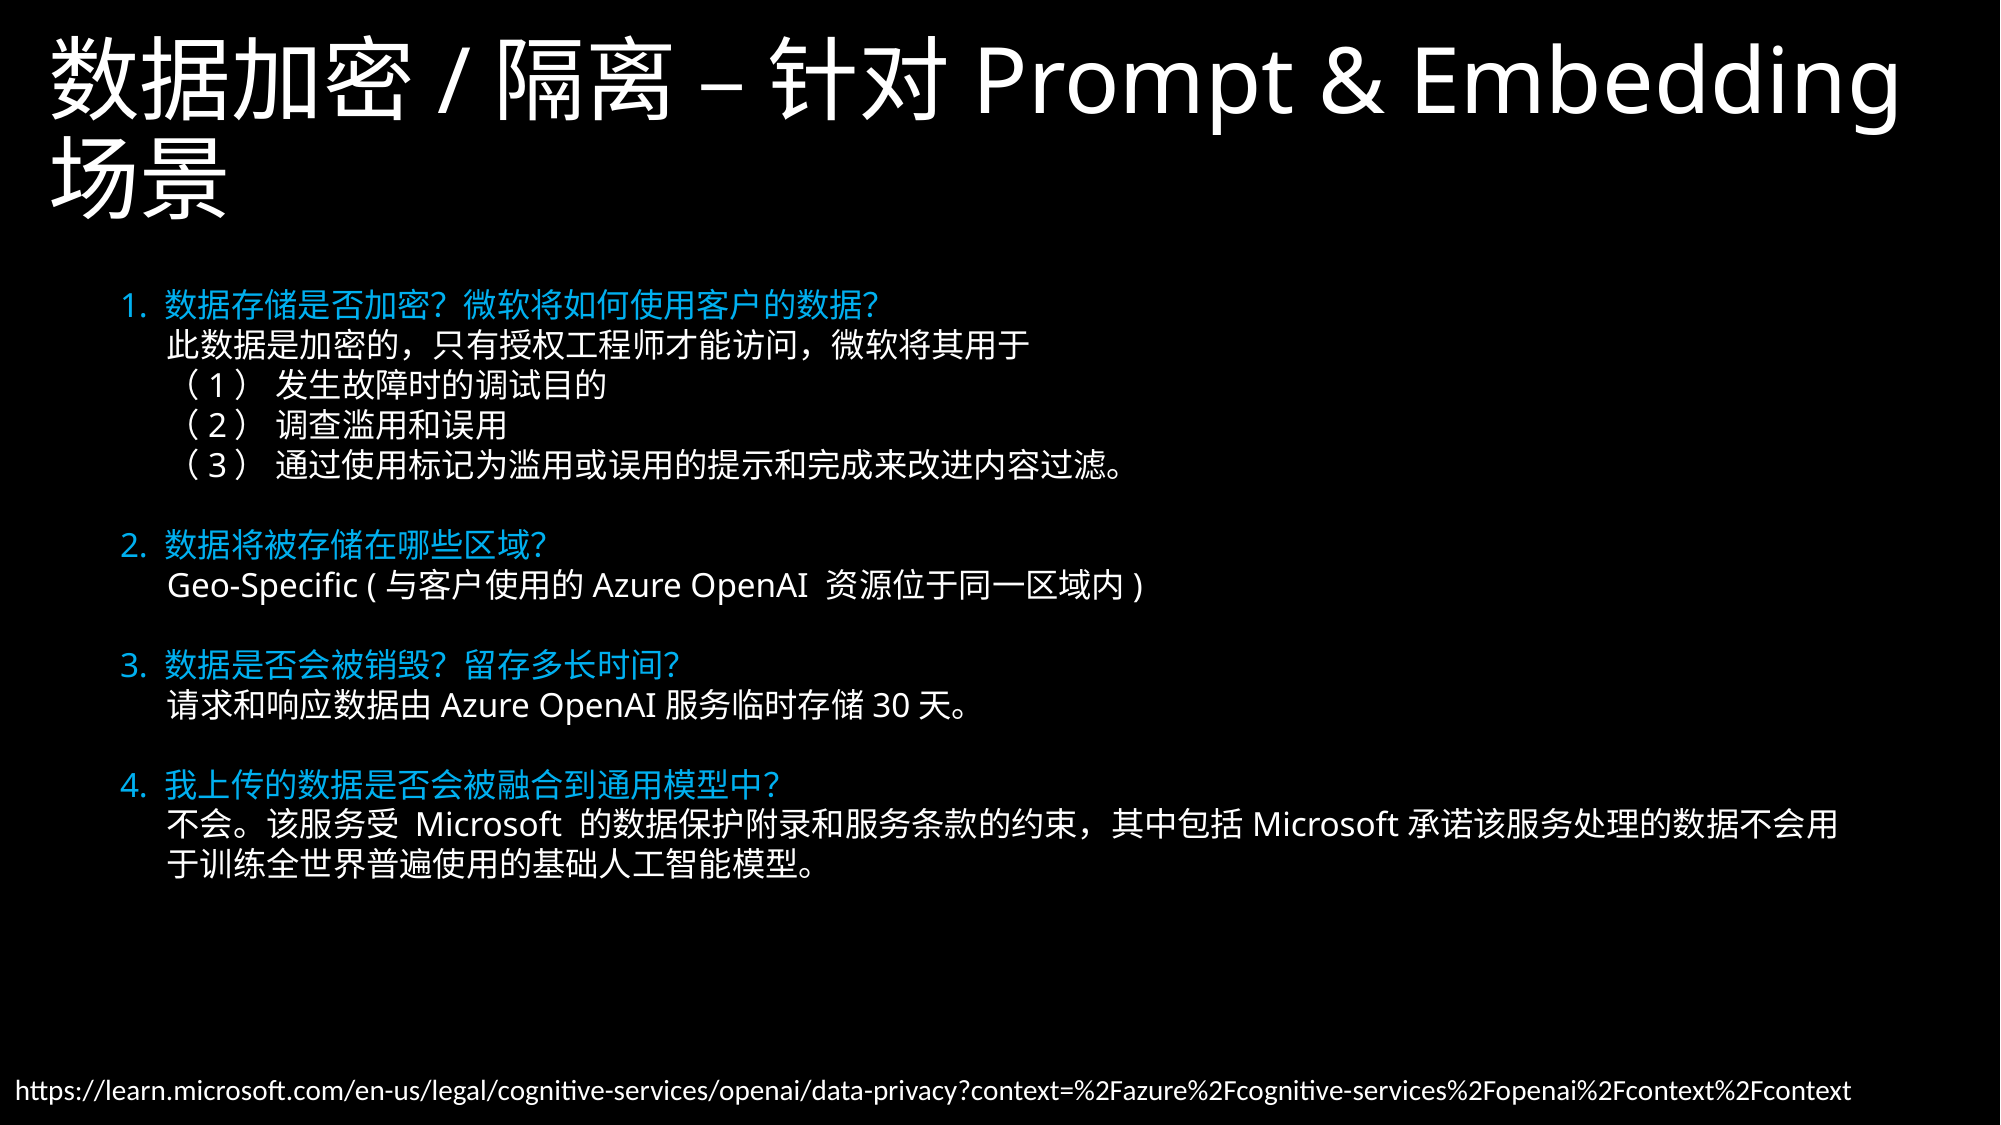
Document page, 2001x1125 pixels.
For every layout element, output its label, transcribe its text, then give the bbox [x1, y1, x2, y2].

title 数据加密/隔离 – 针对Prompt & Embedding场景 [33, 24, 2000, 243]
text_box https://learn.microsoft.com/en-us/legal/cognitive-services/openai/data-privacy?context=%2Fazure%2Fcognitive-services%2Fopenai%2Fcontext%2Fcontext [0, 1061, 2000, 1114]
text_box 1. 数据存储是否加密？微软将如何使用客户的数据？ 此数据是加密的，只有授权工程师才能访问，微软将其用于 （1） 发生故障时的调试目的 （2） 调查滥用和误用 （3） 通过使用标记为滥用或误用的提示和完成来改进内容过滤。 2. 数据将被存储在哪些区域？ Geo-Specific (与客户使用的Azure OpenAI 资源位于同一区域内) 3. 数据是否会被销毁？留存多长时间？ 请求和响应数据由Azure OpenAI服务临时存储30天。 4. 我上传的数据是否会被融合到通用模型中？ 不会。该服务受 Microsoft 的数据保护附录和服务条款的约束，其中包括Microsoft承诺该服务处理的数据不会用于训练全世界普遍使用的基础人工智能模型。 [95, 277, 1871, 1011]
